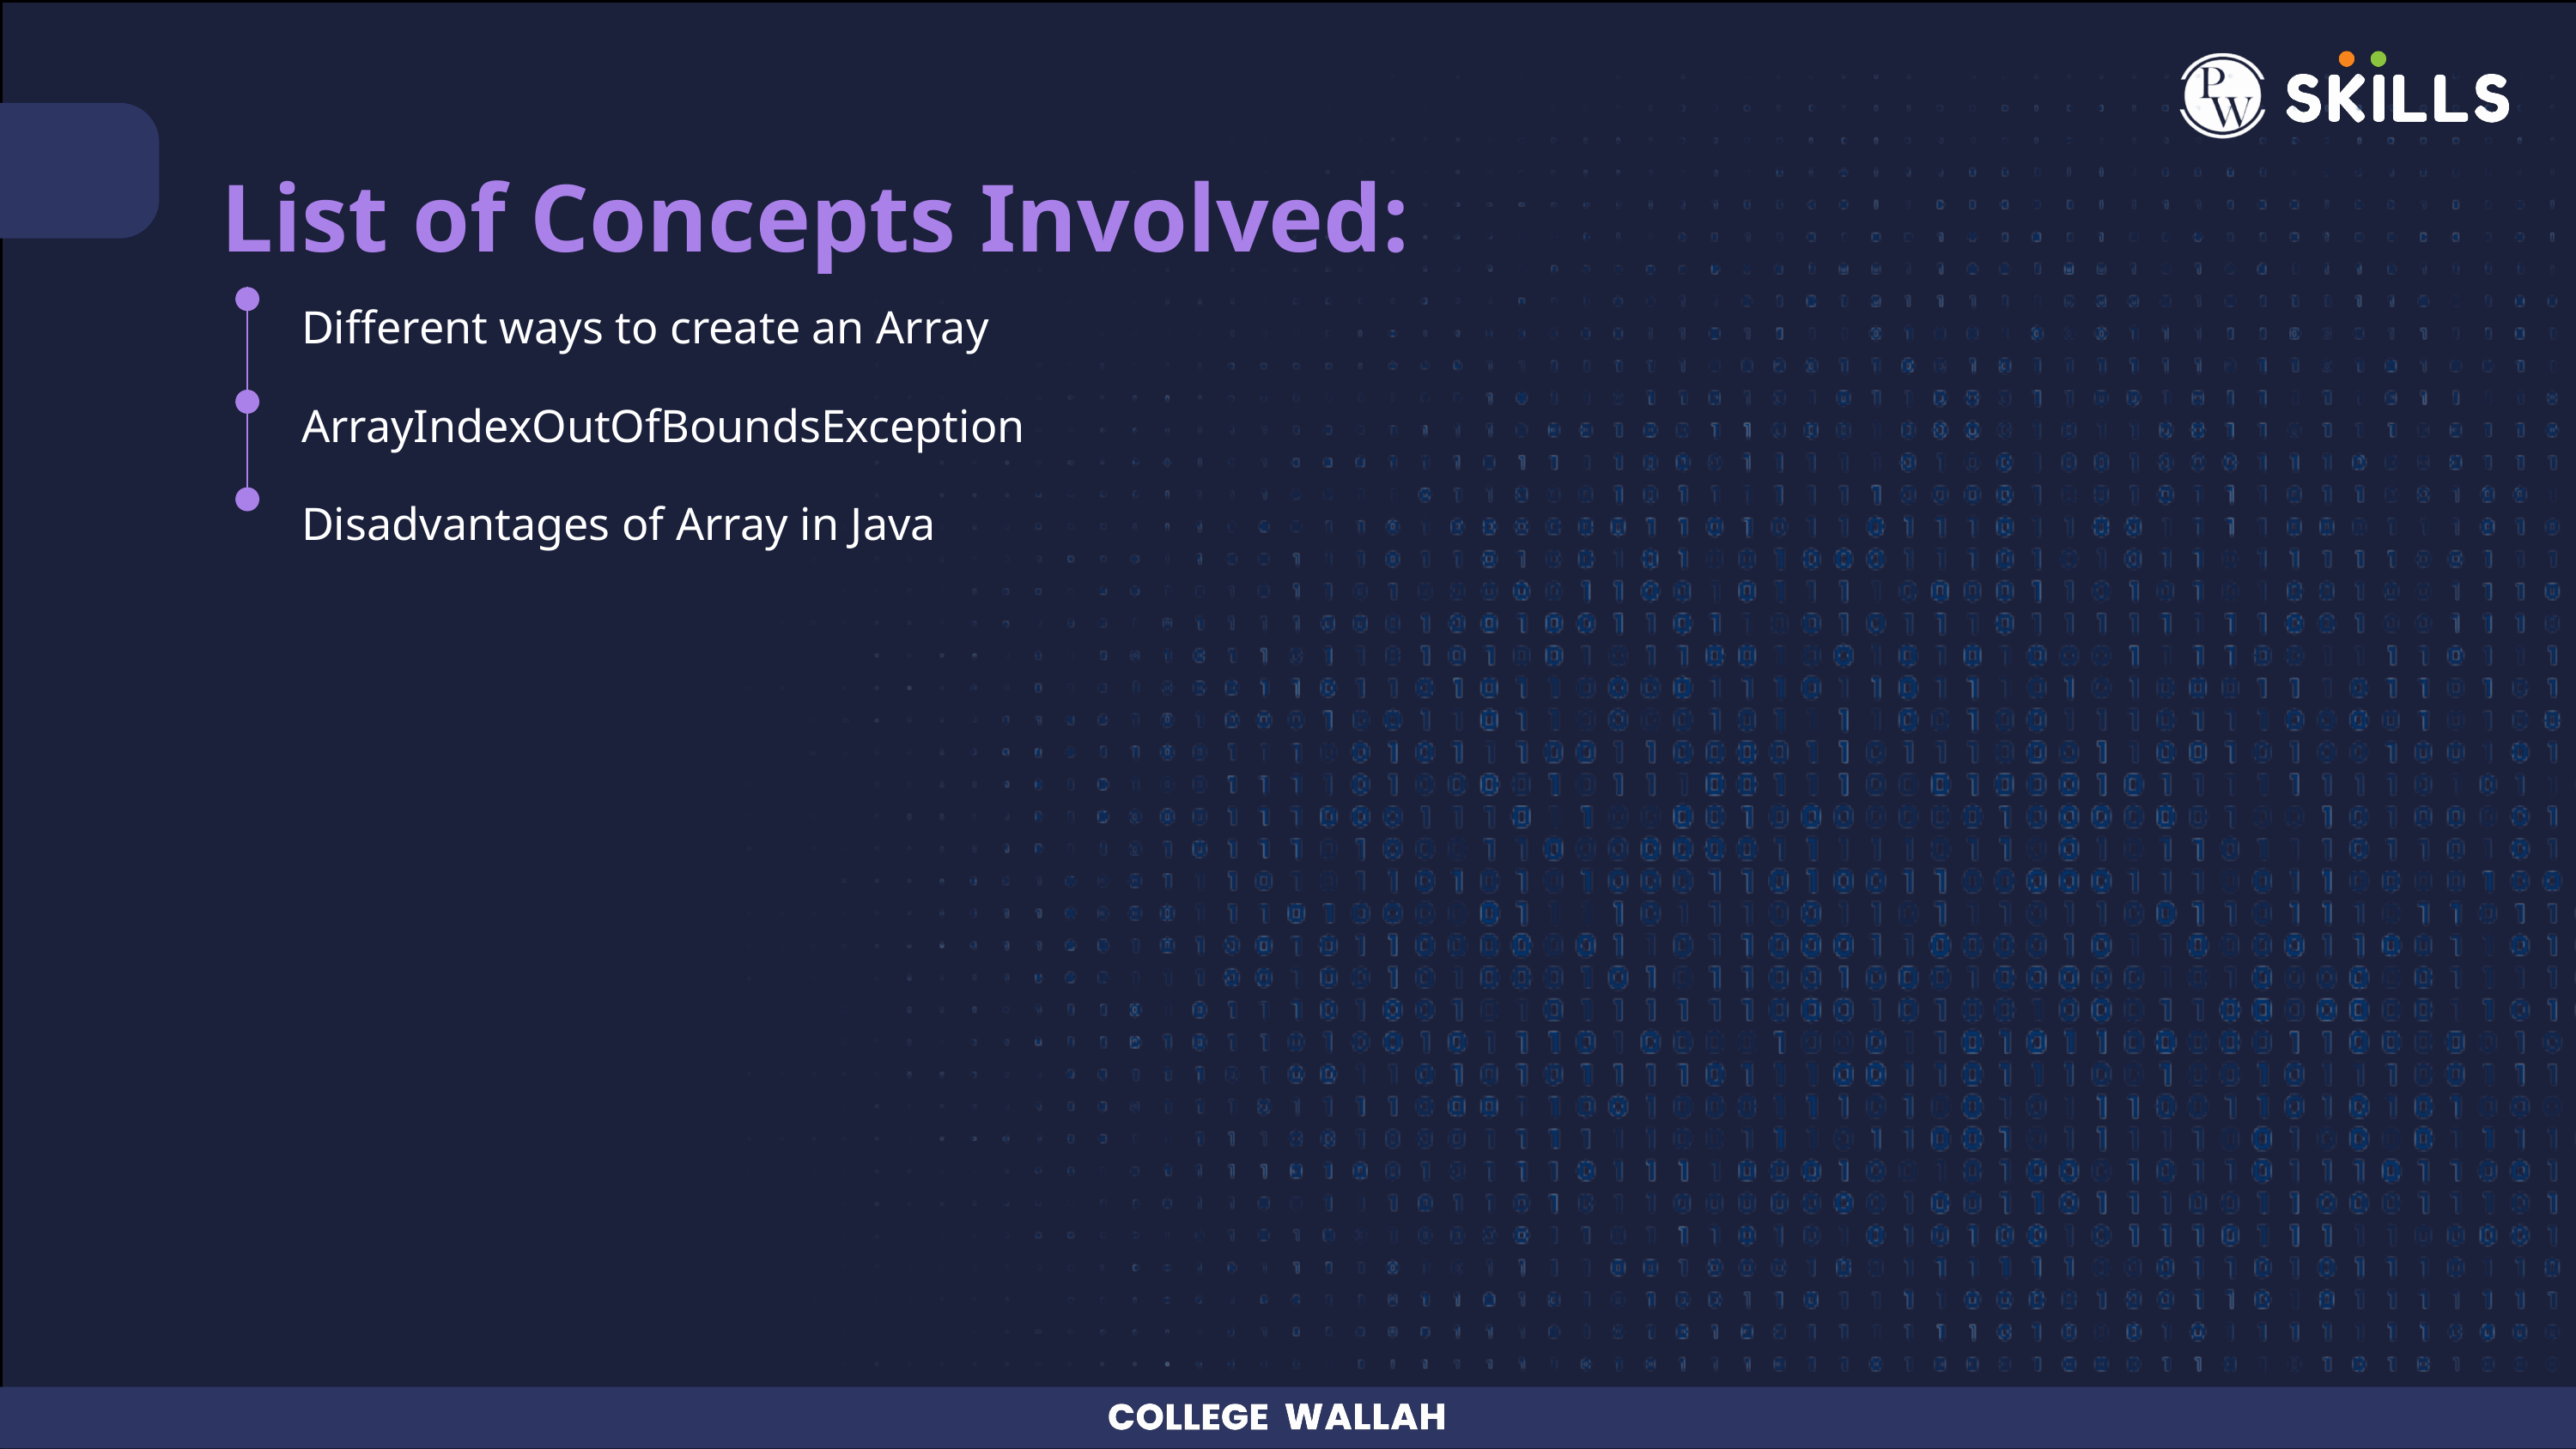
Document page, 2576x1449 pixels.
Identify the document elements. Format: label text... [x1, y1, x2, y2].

text_box [235, 488, 260, 512]
text_box [252, 390, 260, 413]
text_box Different ways to create an Array ArrayIndexOutOfBoundsException Disadvantages of Array in Java [288, 259, 2148, 563]
picture [1103, 1394, 1273, 1436]
text_box [235, 391, 243, 413]
picture [716, 0, 2576, 1375]
picture [1274, 1397, 1479, 1446]
text_box [235, 287, 246, 311]
text_box [248, 287, 260, 311]
text_box List of Concepts Involved: [221, 114, 2171, 270]
